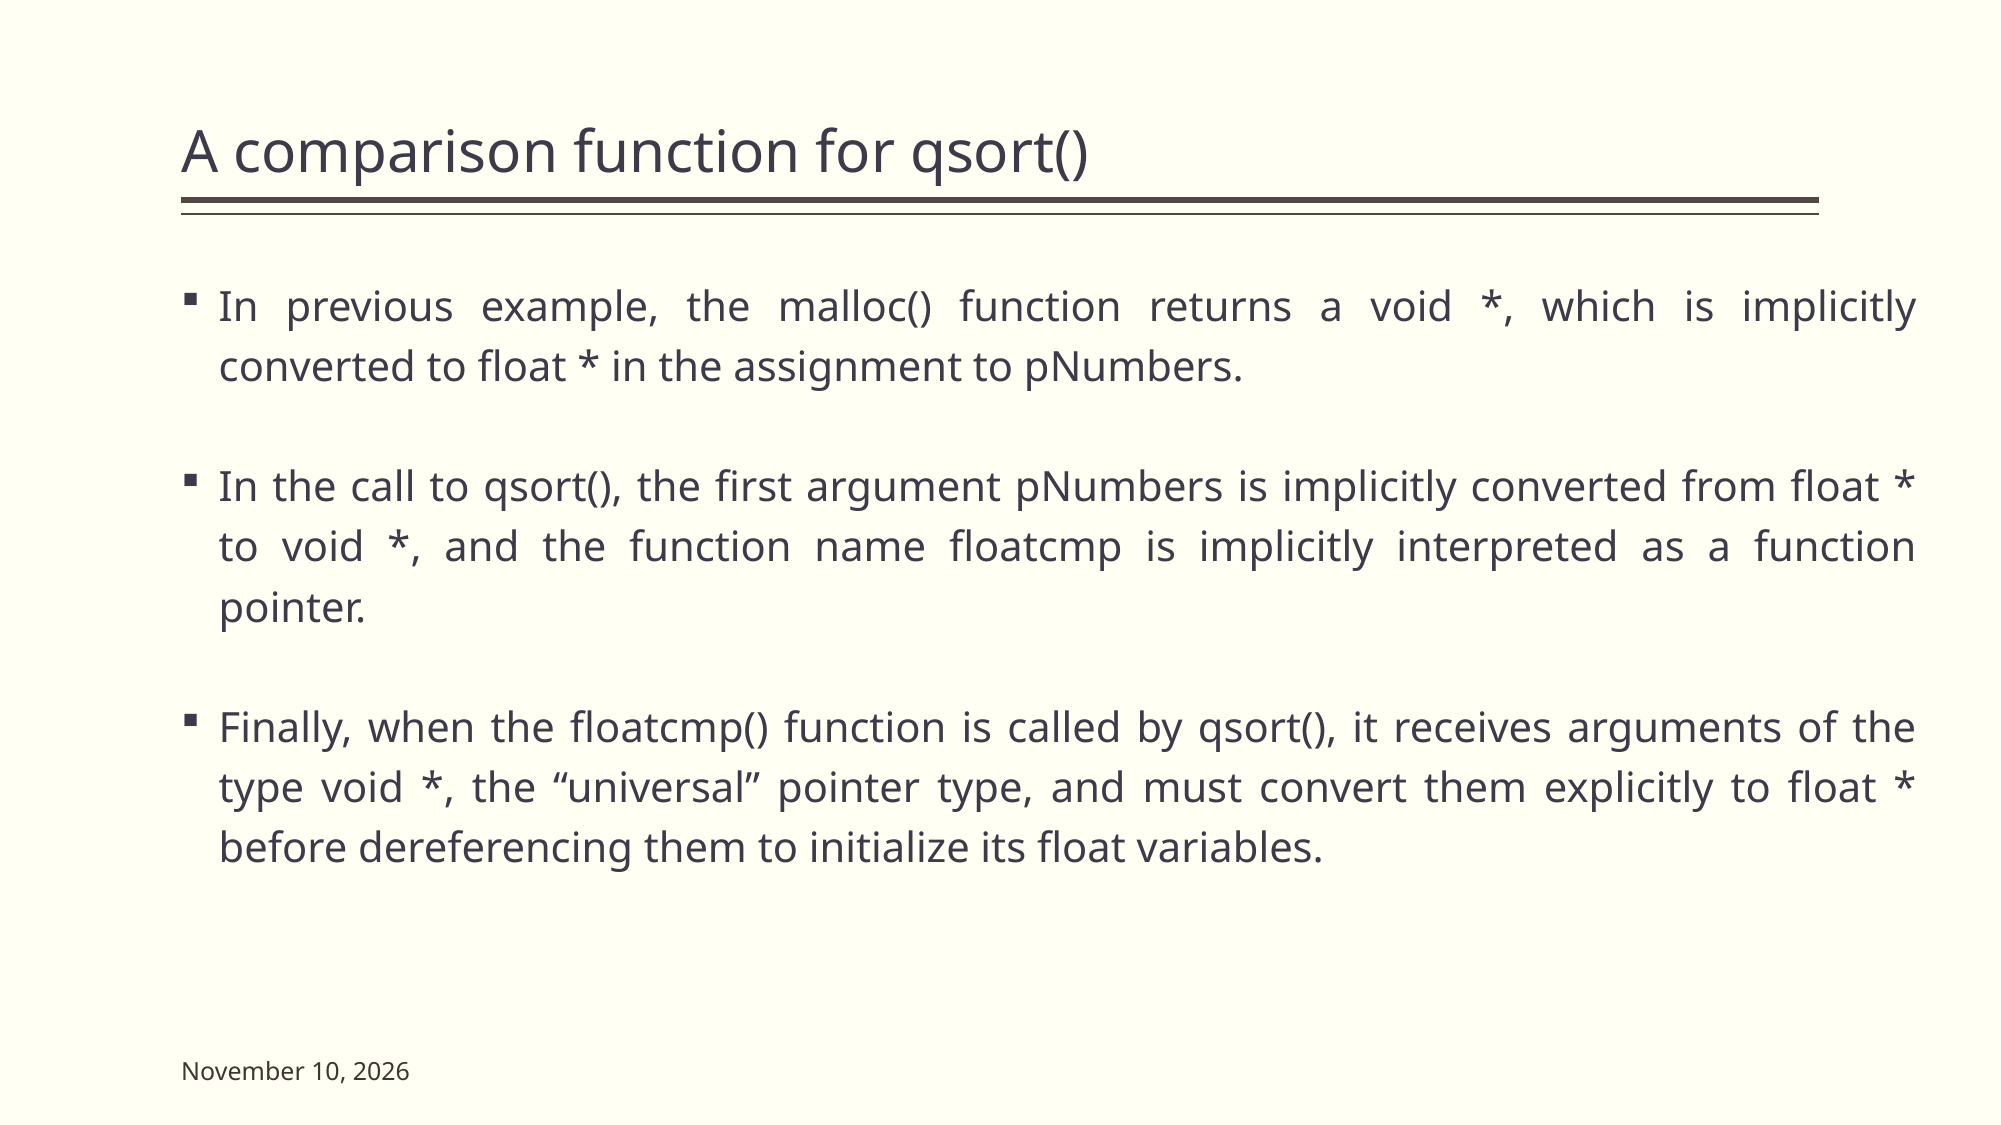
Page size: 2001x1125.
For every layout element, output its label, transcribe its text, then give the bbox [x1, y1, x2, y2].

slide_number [181, 1042, 482, 1103]
title A comparison function for qsort() [181, 12, 1819, 193]
list In previous example, the malloc() function returns a void *, which is implicitly converted to float * in the assignment to pNumbers. In the call to qsort(), the first argument pNumbers is implicitly converted from float * to void *, and the function name floatcmp is implicitly interpreted as a function pointer. Finally, when the floatcmp() function is called by qsort(), it receives arguments of the type void *, the “universal” pointer type, and must convert them explicitly to float * before dereferencing them to initialize its float variables. [181, 262, 1918, 1022]
